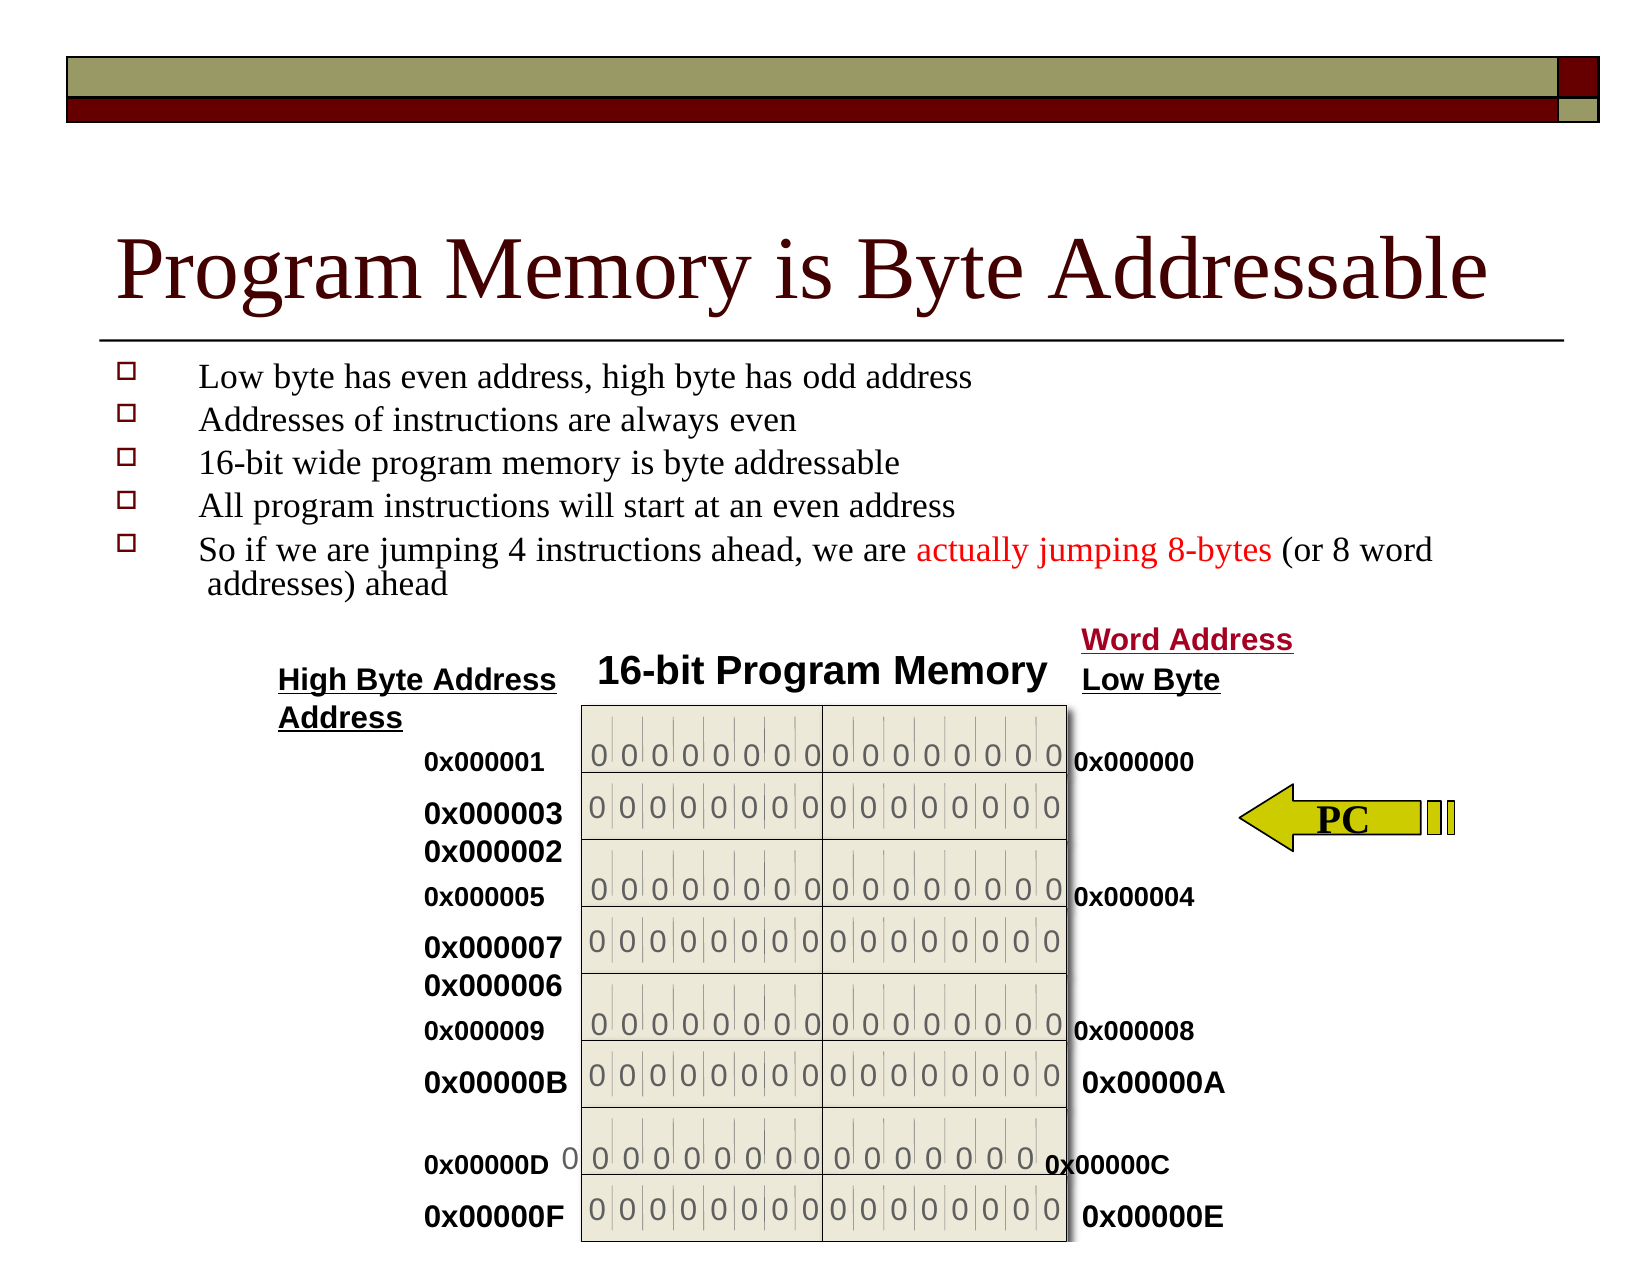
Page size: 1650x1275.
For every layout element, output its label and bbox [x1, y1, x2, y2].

table_header [1559, 58, 1597, 96]
text_box [1239, 784, 1421, 852]
table_header [68, 58, 1557, 96]
title [113, 206, 1497, 422]
table_cell [68, 99, 1557, 121]
text_box [1427, 800, 1441, 835]
text_box [1447, 800, 1455, 835]
text_box [113, 350, 1438, 1242]
table_cell [1559, 99, 1597, 121]
